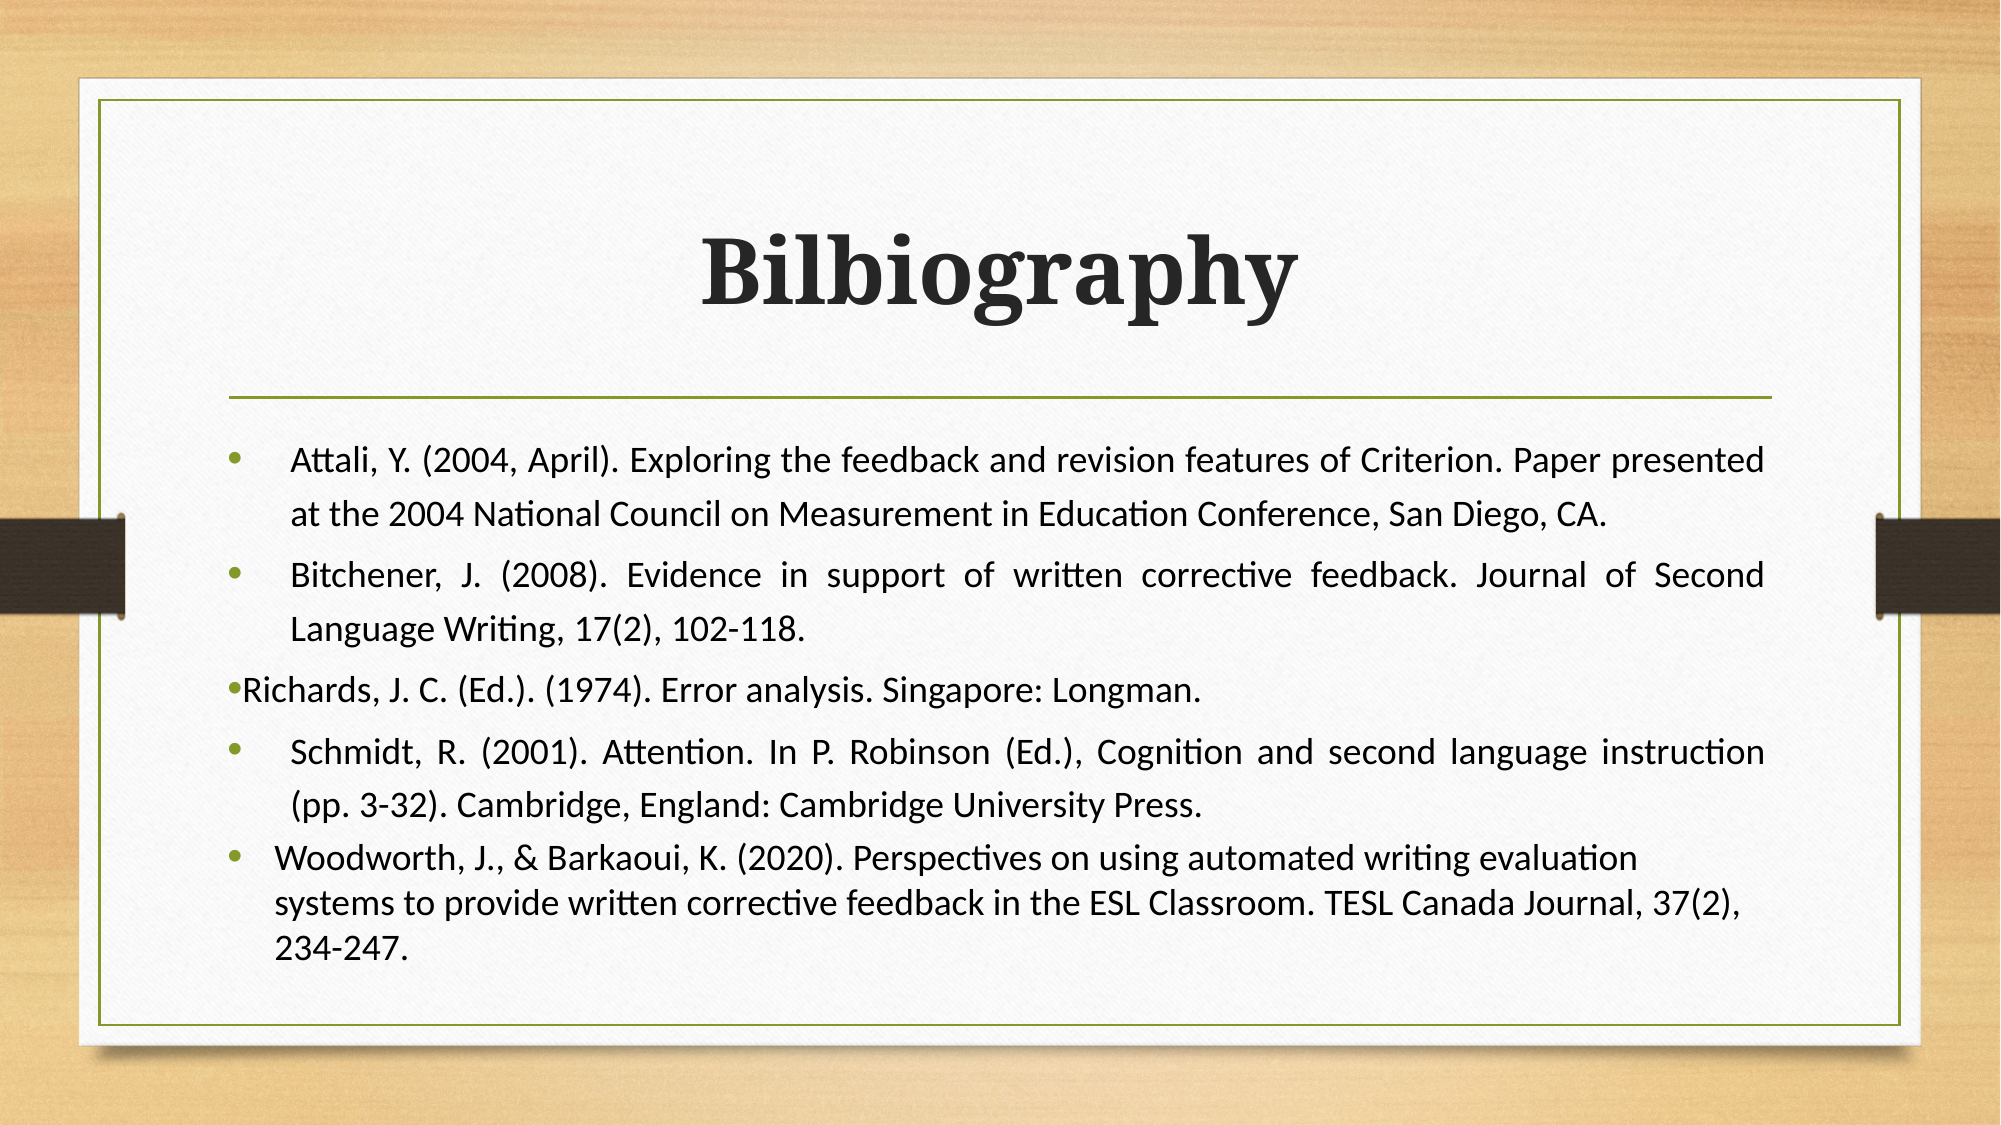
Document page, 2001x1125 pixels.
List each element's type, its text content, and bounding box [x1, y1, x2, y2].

title Bilbiography [212, 161, 1788, 375]
list Attali, Y. (2004, April). Exploring the feedback and revision features of Criterion. Paper presented at the 2004 National Council on Measurement in Education Conference, San Diego, CA. Bitchener, J. (2008). Evidence in support of written corrective feedback. Journal of Second Language Writing, 17(2), 102-118. Richards, J. C. (Ed.). (1974). Error analysis. Singapore: Longman. Schmidt, R. (2001). Attention. In P. Robinson (Ed.), Cognition and second language instruction (pp. 3-32). Cambridge, England: Cambridge University Press. Woodworth, J., & Barkaoui, K. (2020). Perspectives on using automated writing evaluation systems to provide written corrective feedback in the ESL Classroom. TESL Canada Journal, 37(2), 234-247. [212, 419, 1788, 964]
picture [0, 0, 2001, 1125]
